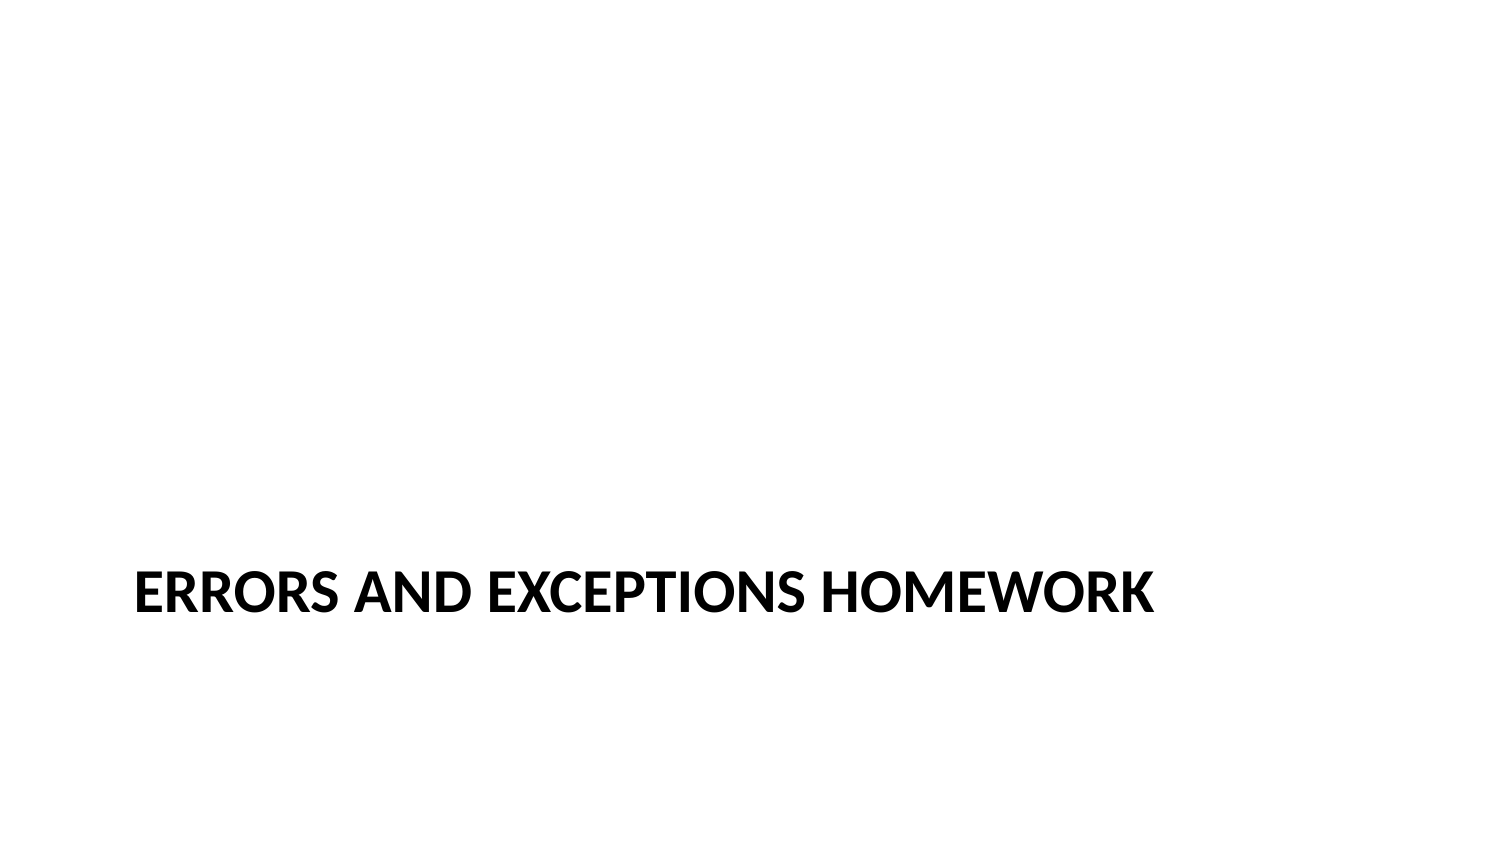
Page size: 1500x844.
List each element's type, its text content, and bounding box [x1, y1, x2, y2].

title Errors and Exceptions Homework [118, 542, 1394, 710]
